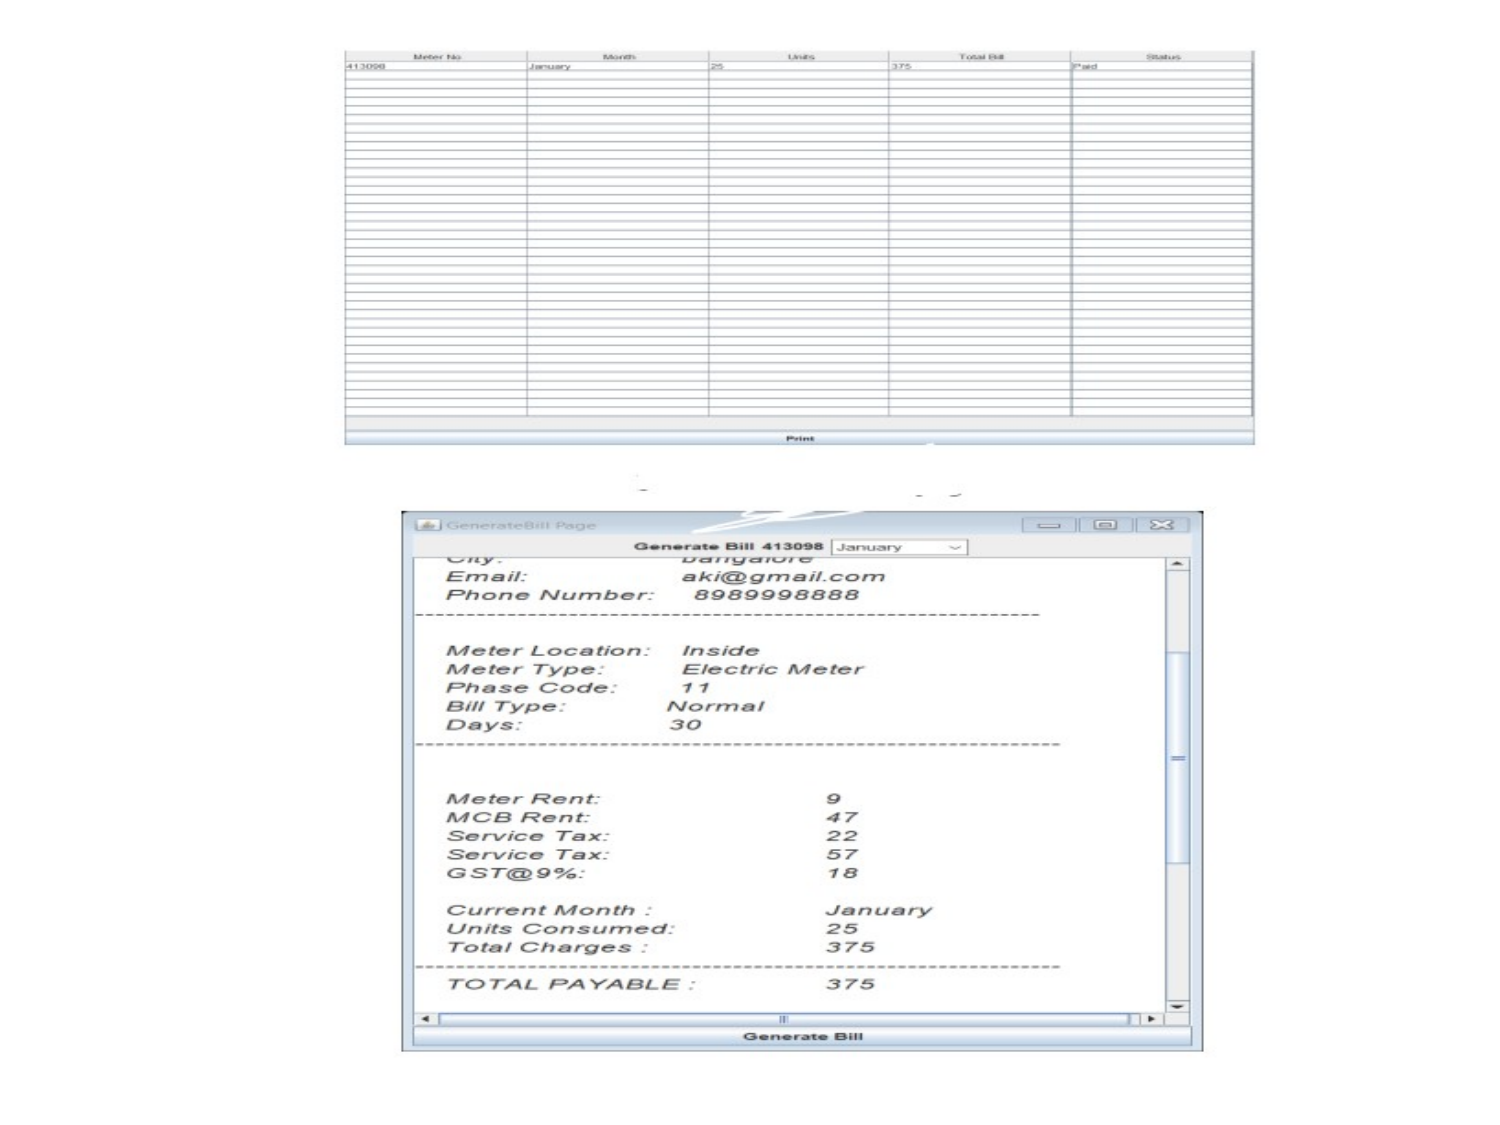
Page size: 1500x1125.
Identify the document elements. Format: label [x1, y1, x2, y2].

picture [277, 25, 1270, 1059]
